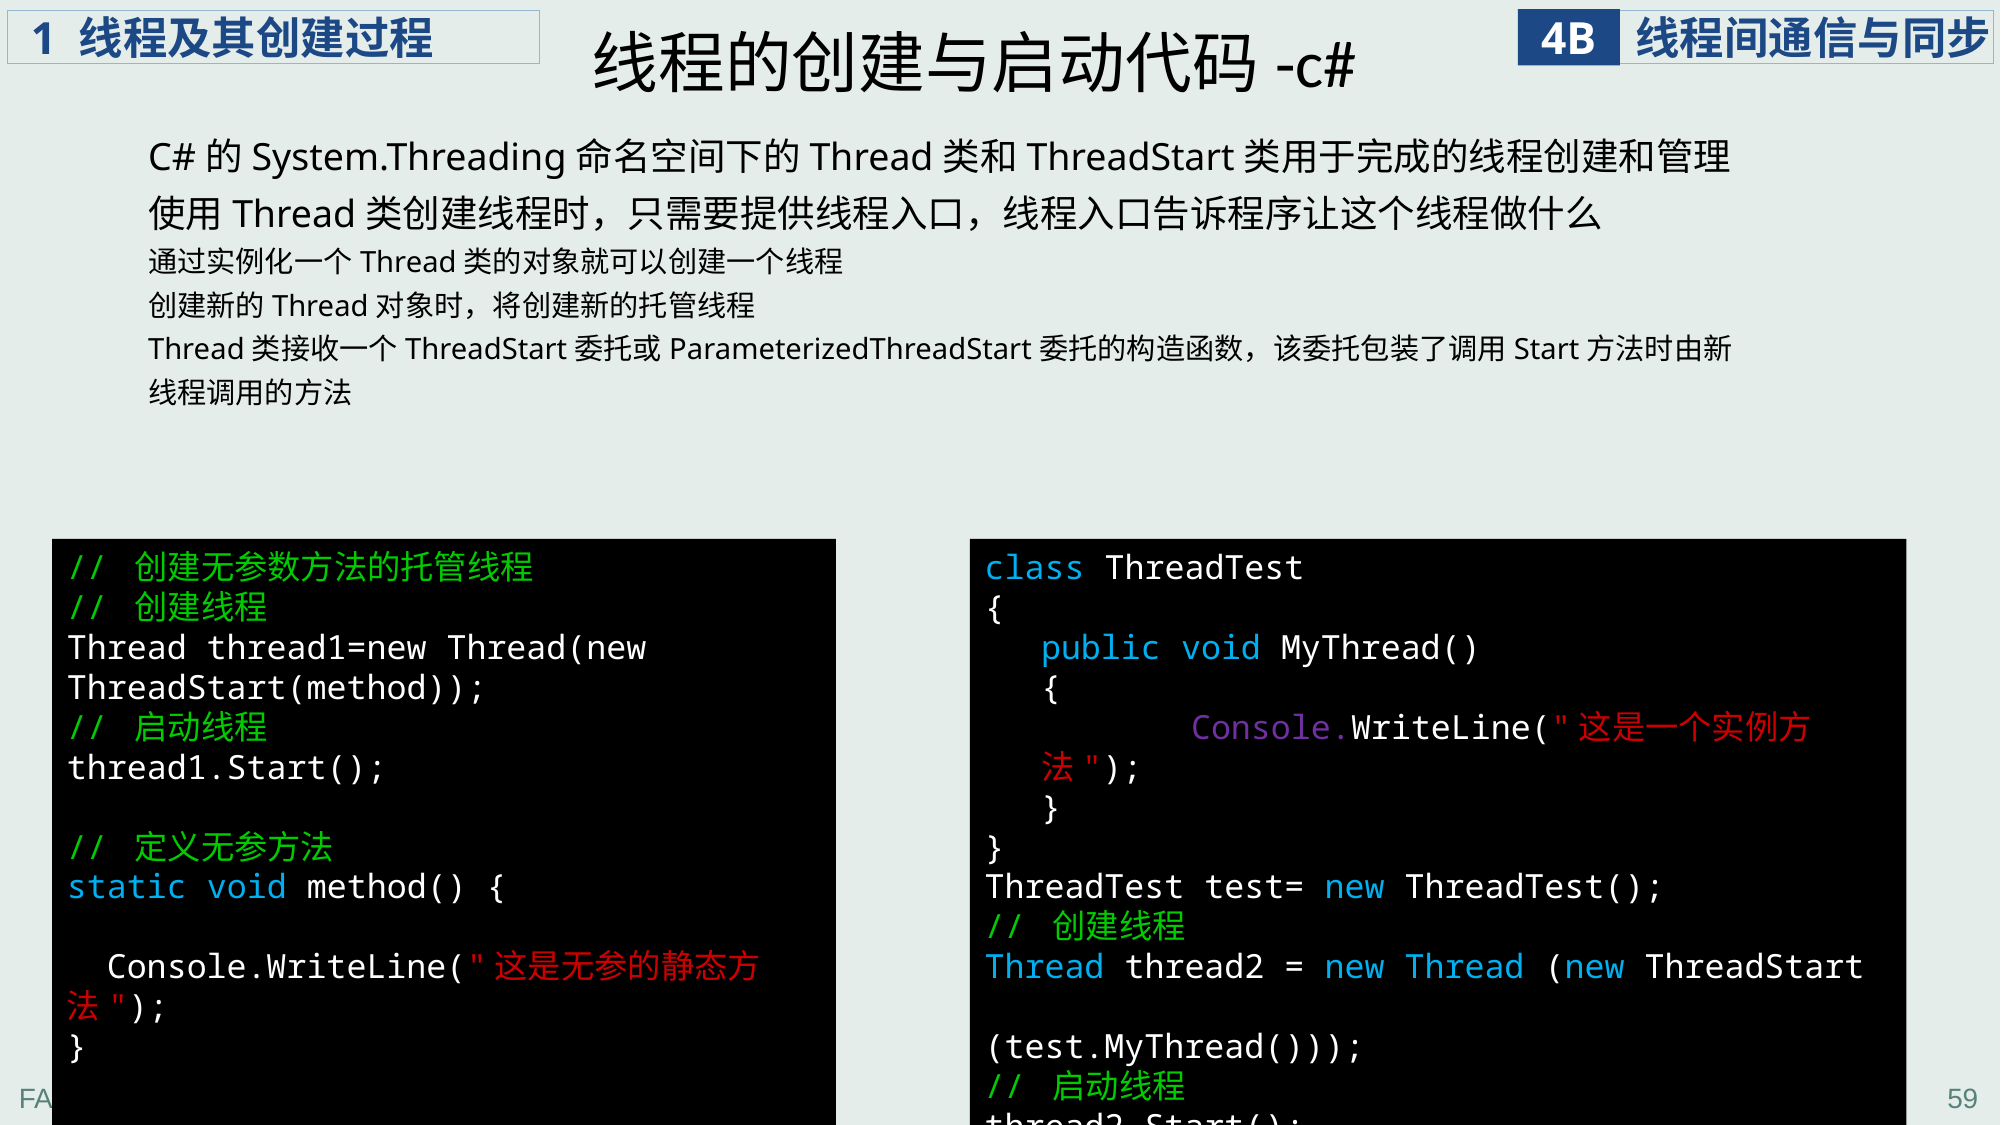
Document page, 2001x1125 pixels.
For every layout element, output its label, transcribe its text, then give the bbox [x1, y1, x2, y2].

text_box // 创建无参数方法的托管线程 // 创建线程 Thread thread1=new Thread(new ThreadStart(method)); // 启动线程 thread1.Start(); // 定义无参方法 static void method() { Console.WriteLine("这是无参的静态方法"); } [52, 538, 836, 1125]
text_box class ThreadTest { public void MyThread() { Console.WriteLine("这是一个实例方法"); } } ThreadTest test= new ThreadTest(); // 创建线程 Thread thread2 = new Thread (new ThreadStart (test.MyThread())); // 启动线程 thread2.Start(); [969, 538, 1907, 1125]
title 线程的创建与启动代码-c# [580, 5, 1701, 116]
list C#的System.Threading命名空间下的Thread类和ThreadStart类用于完成的线程创建和管理 使用Thread类创建线程时，只需要提供线程入口，线程入口告诉程序让这个线程做什么 通过实例化一个Thread类的对象就可以创建一个线程 创建新的Thread对象时，将创建新的托管线程 Thread类接收一个ThreadStart委托或ParameterizedThreadStart委托的构造函数，该委托包装了调用Start方法时由新线程调用的方法 [136, 116, 1754, 501]
